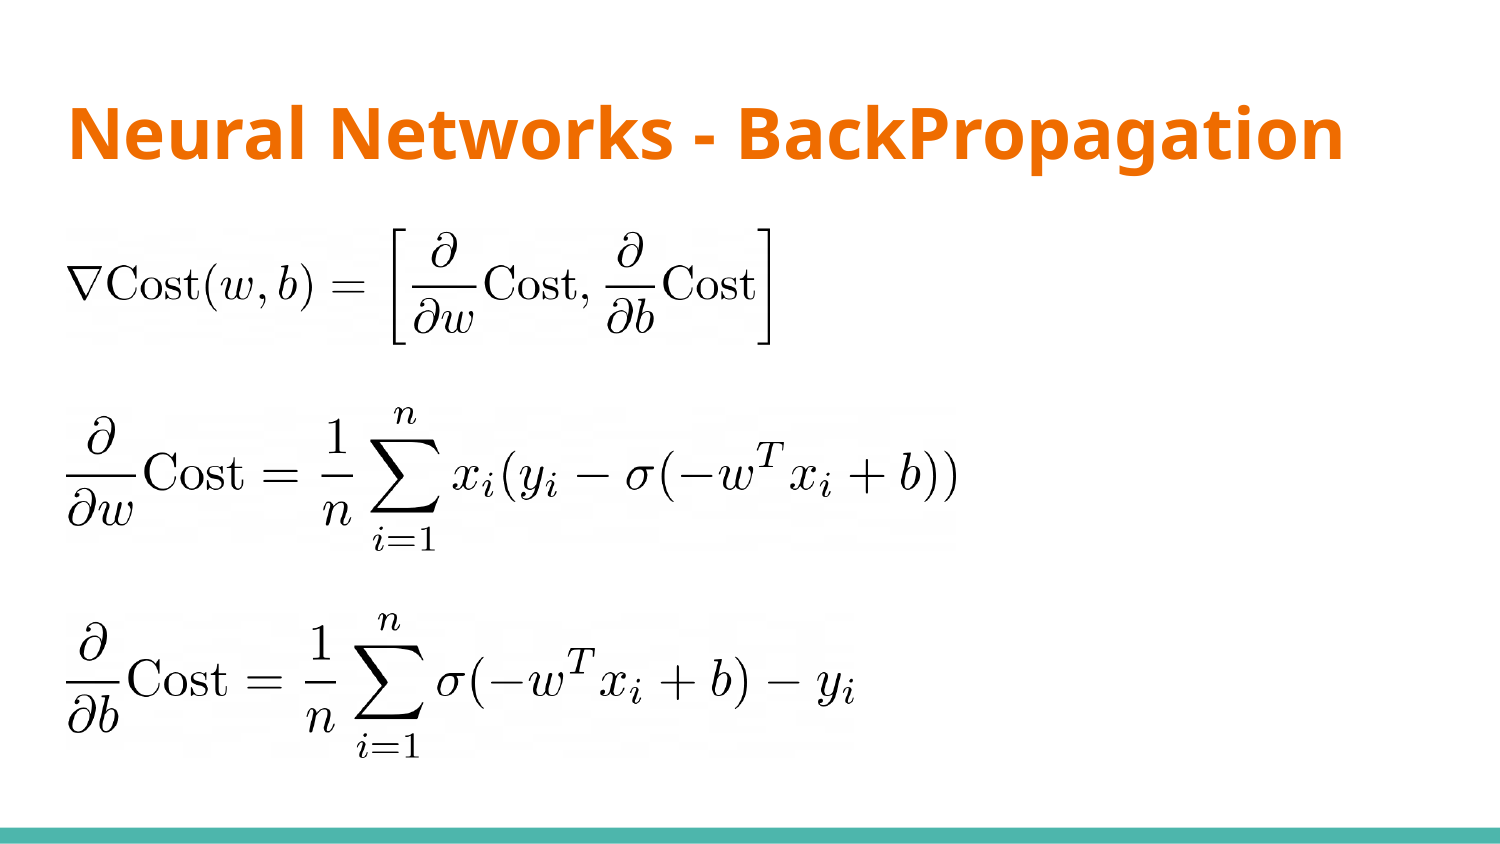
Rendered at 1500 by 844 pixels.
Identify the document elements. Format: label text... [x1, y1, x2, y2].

picture [65, 407, 956, 552]
picture [65, 613, 854, 758]
title Neural Networks - BackPropagation [51, 72, 1449, 189]
picture [65, 228, 771, 345]
